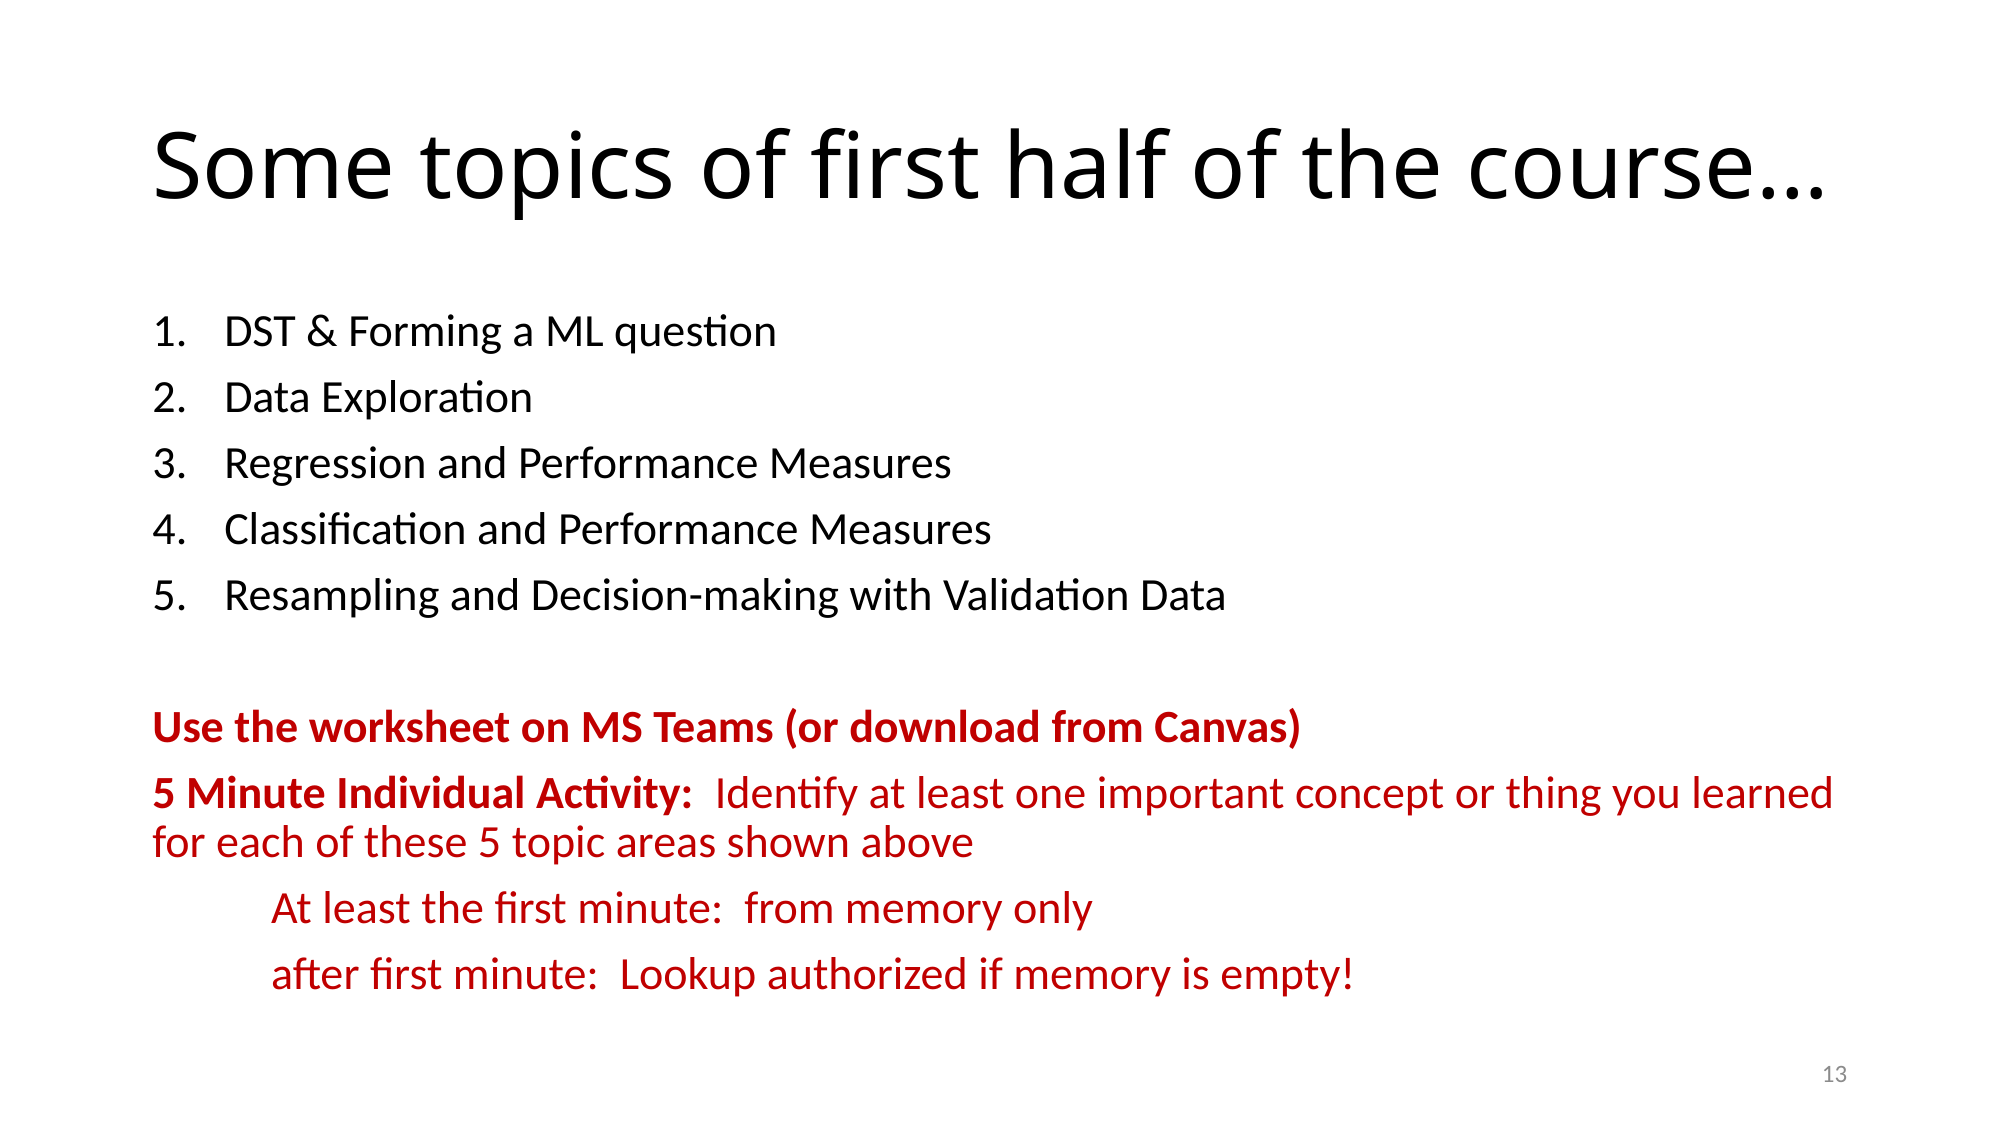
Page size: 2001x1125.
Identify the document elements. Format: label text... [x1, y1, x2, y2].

title Some topics of first half of the course… [137, 59, 1863, 278]
list DST & Forming a ML question Data Exploration Regression and Performance Measures Classification and Performance Measures Resampling and Decision-making with Validation Data Use the worksheet on MS Teams (or download from Canvas) 5 Minute Individual Activity: Identify at least one important concept or thing you learned for each of these 5 topic areas shown above At least the first minute: from memory only after first minute: Lookup authorized if memory is empty! [137, 299, 1863, 1014]
slide_number 13 [1412, 1042, 1863, 1103]
